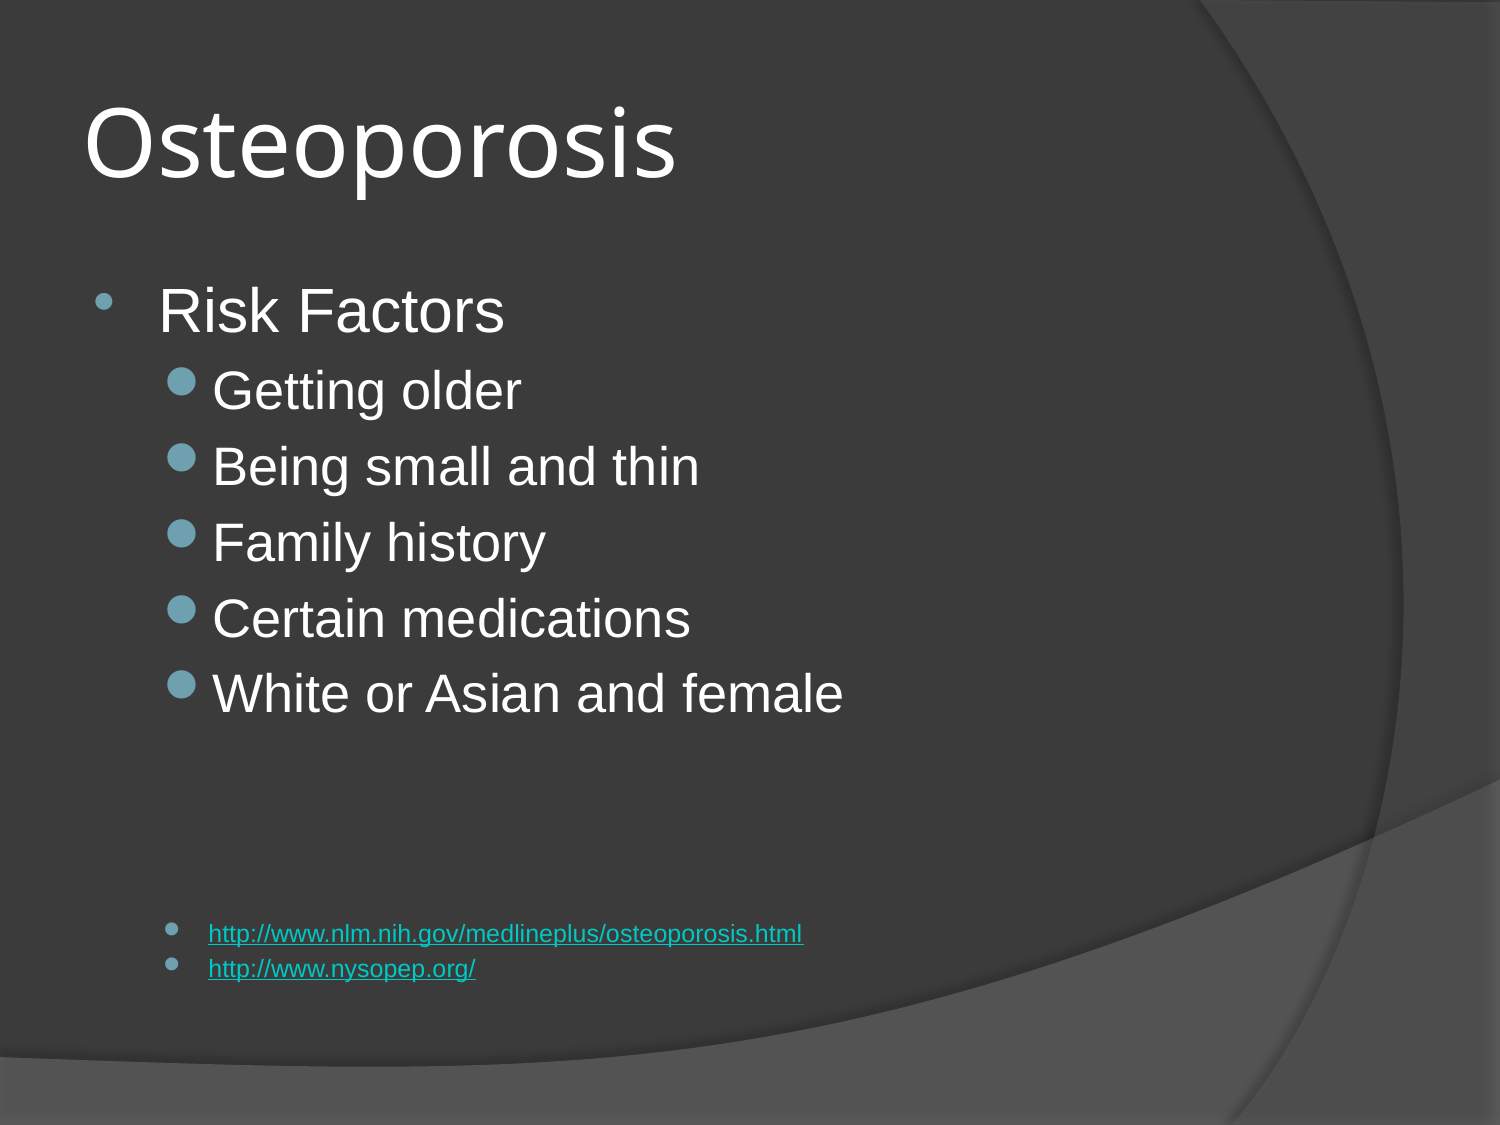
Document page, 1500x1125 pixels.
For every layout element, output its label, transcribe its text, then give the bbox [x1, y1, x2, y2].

title Osteoporosis [75, 45, 1300, 233]
list Risk Factors Getting older Being small and thin Family history Certain medications White or Asian and female http://www.nlm.nih.gov/medlineplus/osteoporosis.html http://www.nysopep.org/ [75, 262, 1300, 1005]
